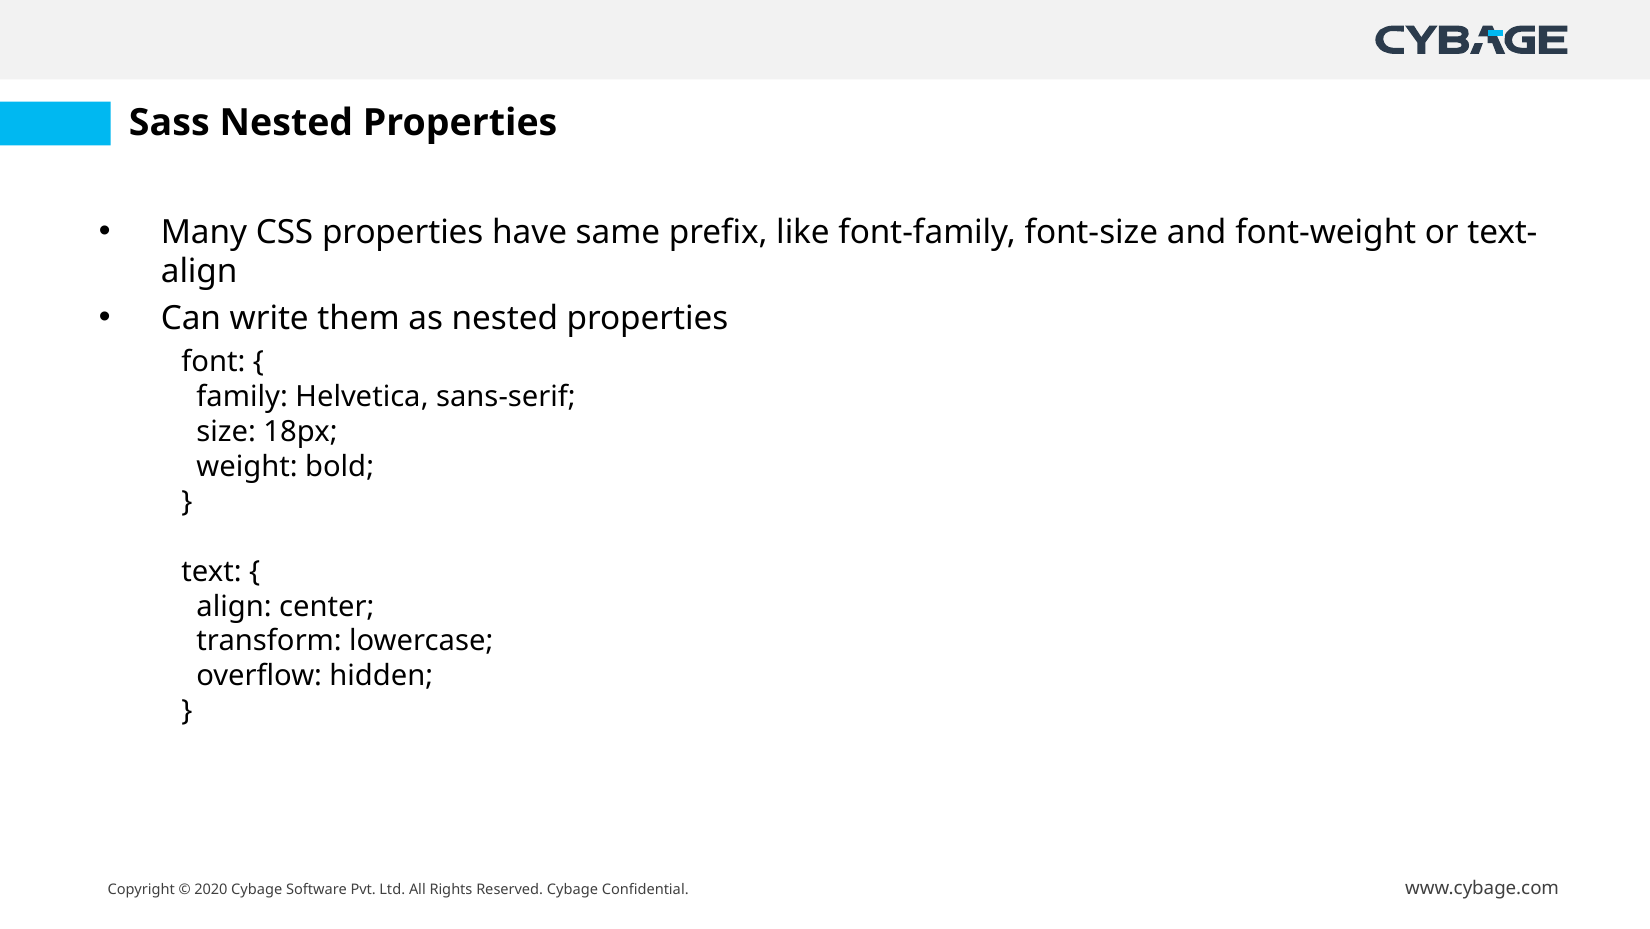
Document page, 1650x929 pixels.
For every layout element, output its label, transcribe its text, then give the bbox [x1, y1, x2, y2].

title Sass Nested Properties [112, 89, 1598, 171]
list Many CSS properties have same prefix, like font-family, font-size and font-weight or text-align Can write them as nested properties font: { family: Helvetica, sans-serif; size: 18px; weight: bold; } text: { align: center; transform: lowercase; overflow: hidden; } [82, 201, 1568, 815]
